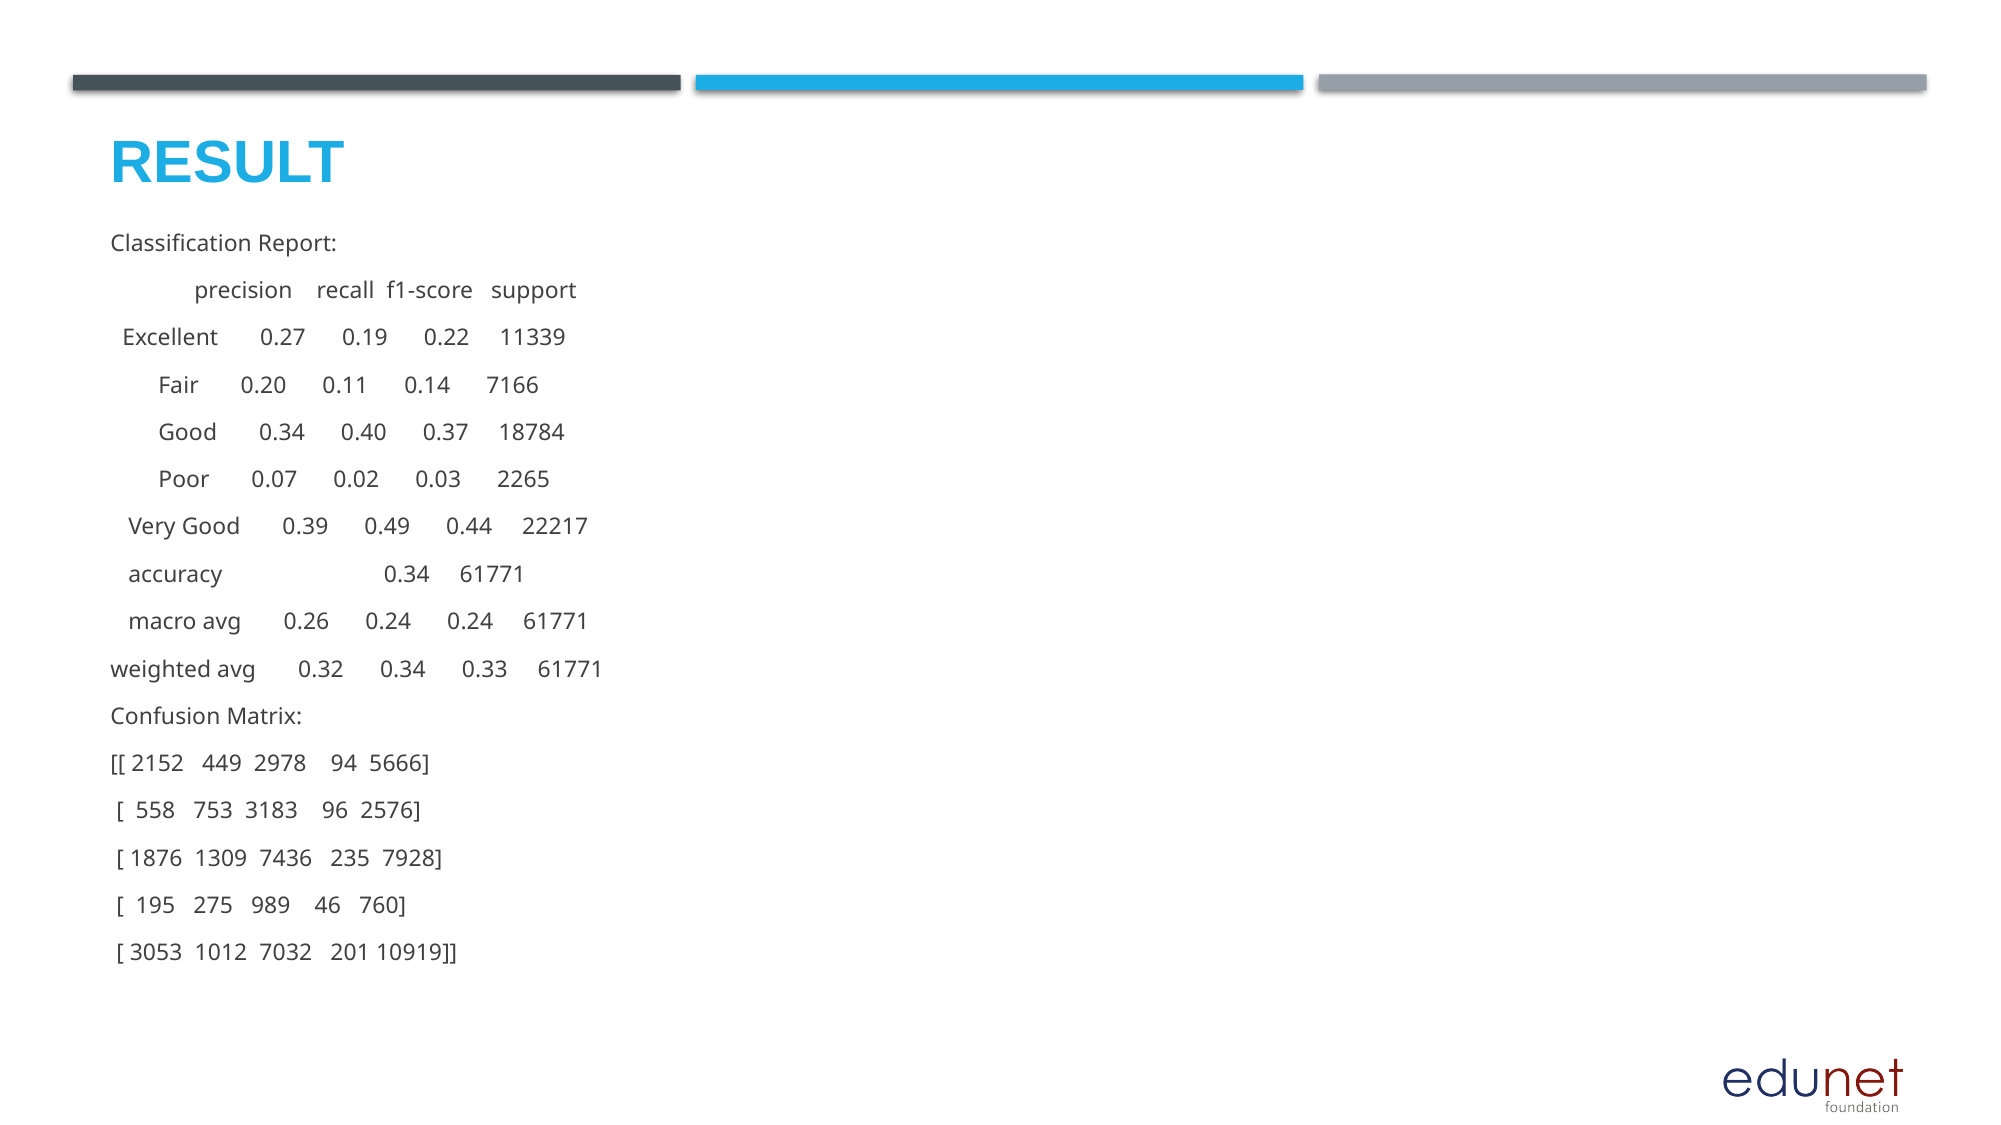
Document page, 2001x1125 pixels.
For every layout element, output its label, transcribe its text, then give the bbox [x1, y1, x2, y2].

title Result [95, 115, 1905, 203]
list Classification Report: precision recall f1-score support Excellent 0.27 0.19 0.22 11339 Fair 0.20 0.11 0.14 7166 Good 0.34 0.40 0.37 18784 Poor 0.07 0.02 0.03 2265 Very Good 0.39 0.49 0.44 22217 accuracy 0.34 61771 macro avg 0.26 0.24 0.24 61771 weighted avg 0.32 0.34 0.33 61771 Confusion Matrix: [[ 2152 449 2978 94 5666] [ 558 753 3183 96 2576] [ 1876 1309 7436 235 7928] [ 195 275 989 46 760] [ 3053 1012 7032 201 10919]] [95, 213, 1905, 981]
picture [1719, 1056, 1905, 1116]
